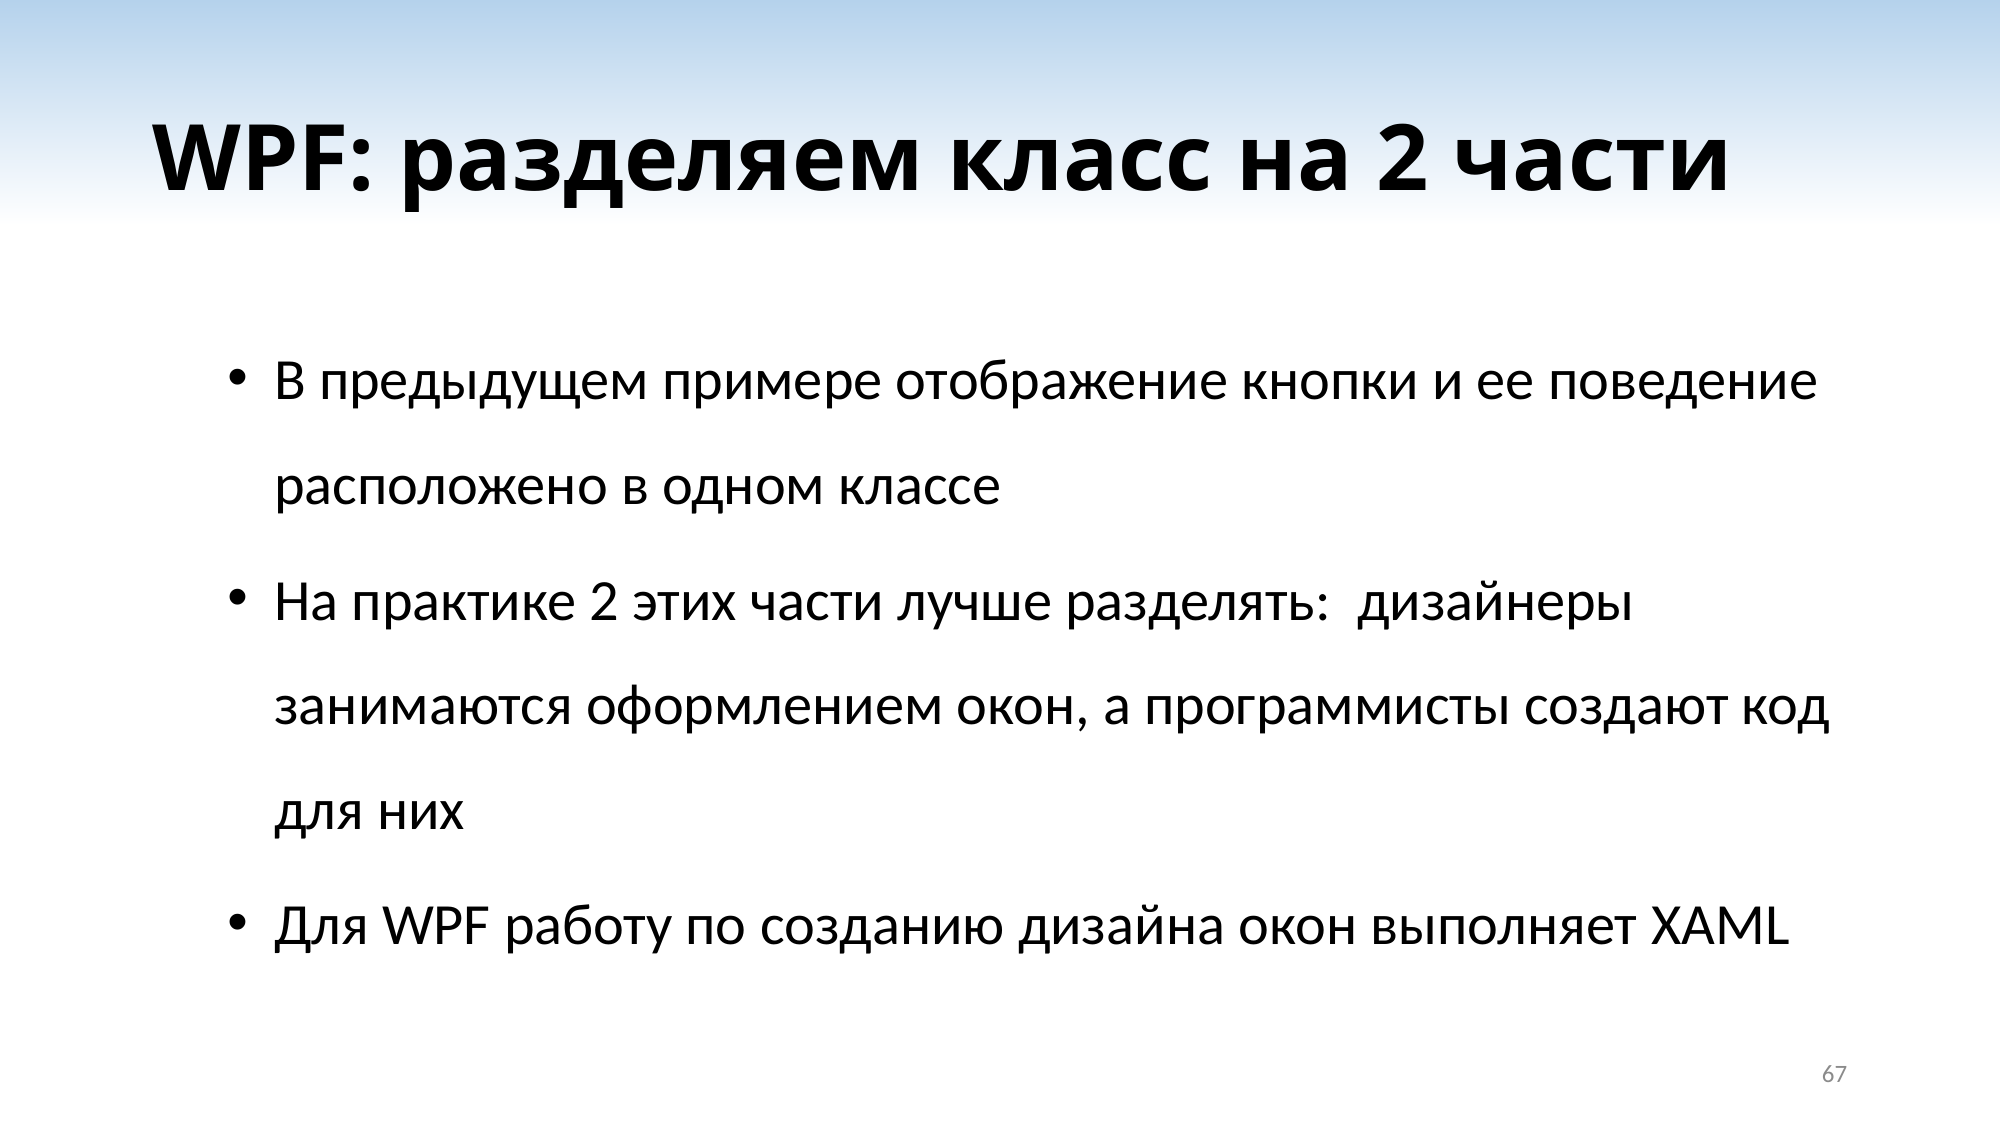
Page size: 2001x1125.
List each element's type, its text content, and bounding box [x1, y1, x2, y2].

list В предыдущем примере отображение кнопки и ее поведение расположено в одном классе На практике 2 этих части лучше разделять: дизайнеры занимаются оформлением окон, а программисты создают код для них Для WPF работу по созданию дизайна окон выполняет XAML [137, 299, 1850, 1014]
title WPF: разделяем класс на 2 части [137, 52, 1863, 270]
slide_number 67 [1412, 1042, 1863, 1103]
